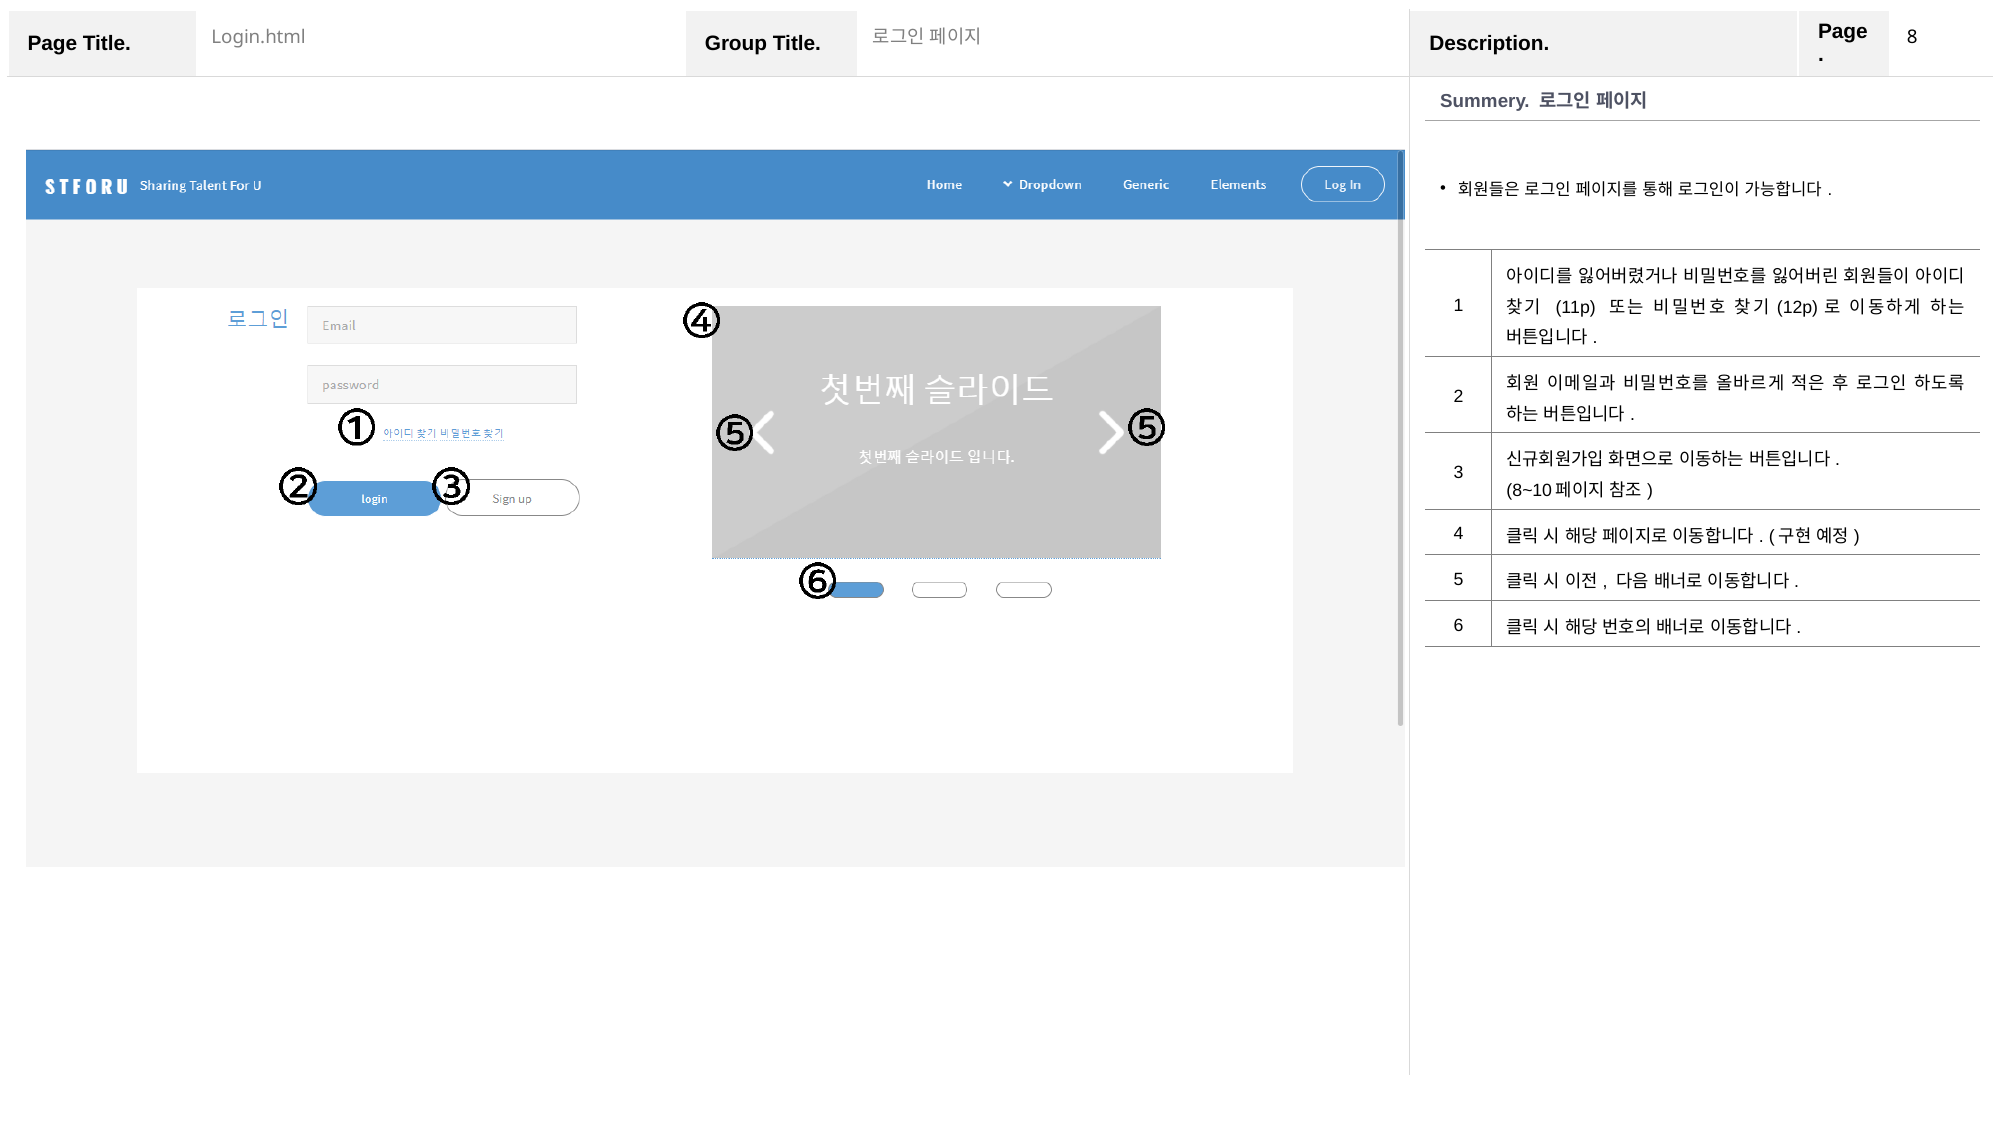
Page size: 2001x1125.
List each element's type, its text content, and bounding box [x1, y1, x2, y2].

table_cell 회원들은 로그인 페이지를 통해 로그인이 가능합니다. [1425, 121, 1980, 249]
text_box 8 [1892, 17, 2000, 58]
table_cell 클릭 시 이전, 다음 배너로 이동합니다. [1492, 555, 1980, 600]
table_cell 5 [1425, 555, 1491, 600]
table_cell 1 [1425, 250, 1491, 356]
list Login.html [196, 18, 684, 55]
table_cell 클릭 시 해당 번호의 배너로 이동합니다. [1492, 601, 1980, 646]
table_header Summery. 로그인 페이지 [1425, 78, 1980, 120]
table_cell 3 [1425, 433, 1491, 509]
table_cell 아이디를 잃어버렸거나 비밀번호를 잃어버린 회원들이 아이디 찾기 (11p) 또는 비밀번호 찾기(12p)로 이동하게 하는 버튼입니다. [1492, 250, 1980, 356]
table_cell 2 [1425, 357, 1491, 432]
table_cell 회원 이메일과 비밀번호를 올바르게 적은 후 로그인 하도록 하는 버튼입니다. [1492, 357, 1980, 432]
table_cell 클릭 시 해당 페이지로 이동합니다. (구현 예정) [1492, 510, 1980, 554]
table_cell 6 [1425, 601, 1491, 646]
table_cell 신규회원가입 화면으로 이동하는 버튼입니다. (8~10페이지 참조) [1492, 433, 1980, 509]
list 로그인 페이지 [858, 18, 1405, 55]
table_cell 4 [1425, 510, 1491, 554]
picture [26, 148, 1405, 867]
